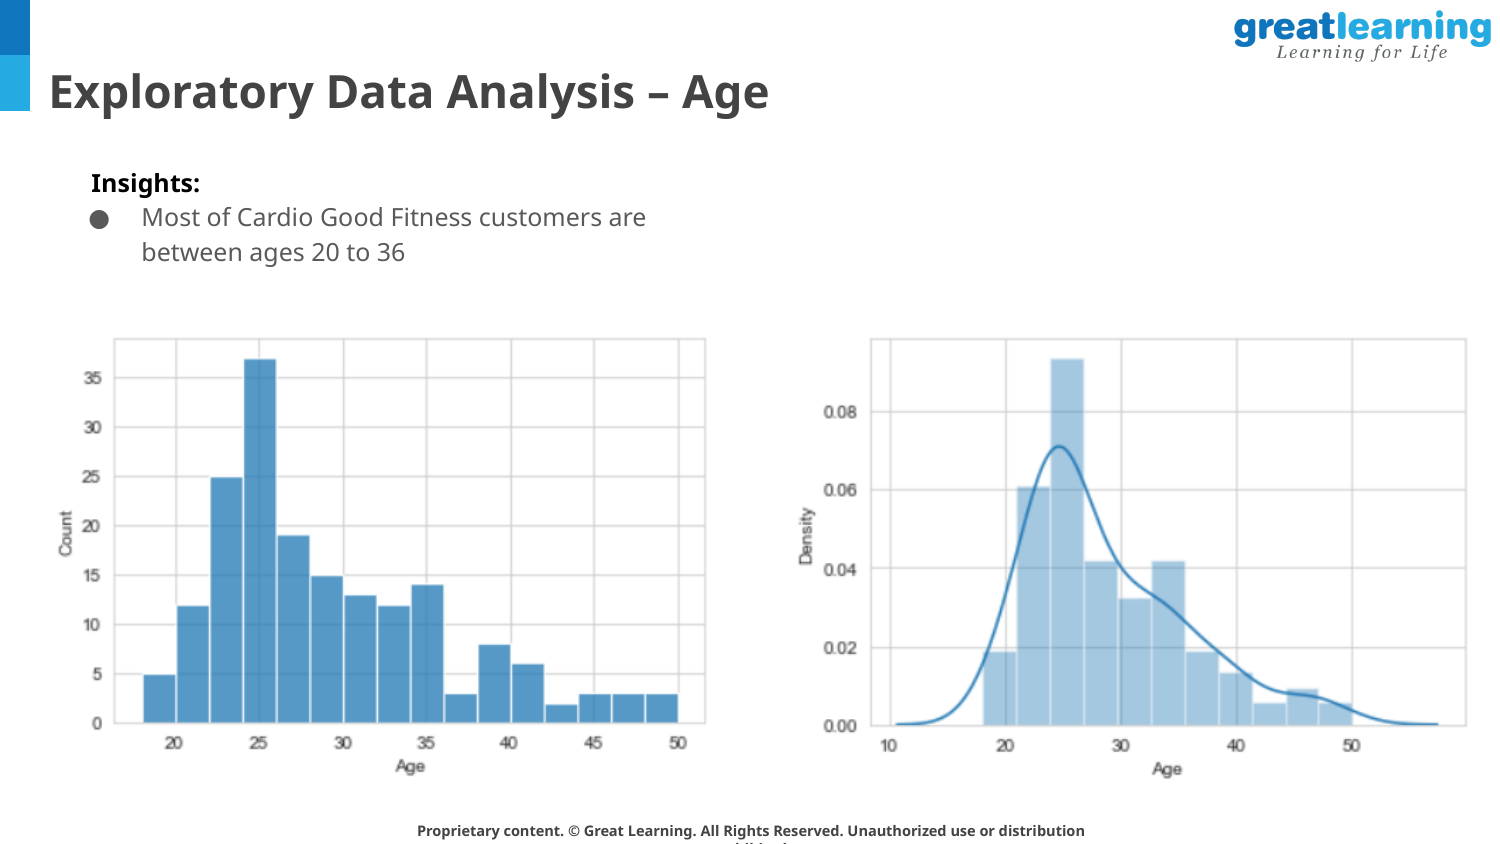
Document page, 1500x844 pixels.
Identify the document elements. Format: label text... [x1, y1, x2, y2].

picture [777, 319, 1483, 789]
list Insights: Most of Cardio Good Fitness customers are between ages 20 to 36 [51, 152, 723, 305]
picture [0, 0, 30, 111]
picture [37, 332, 738, 789]
title Exploratory Data Analysis – Age [33, 47, 1431, 142]
picture [1234, 10, 1491, 62]
